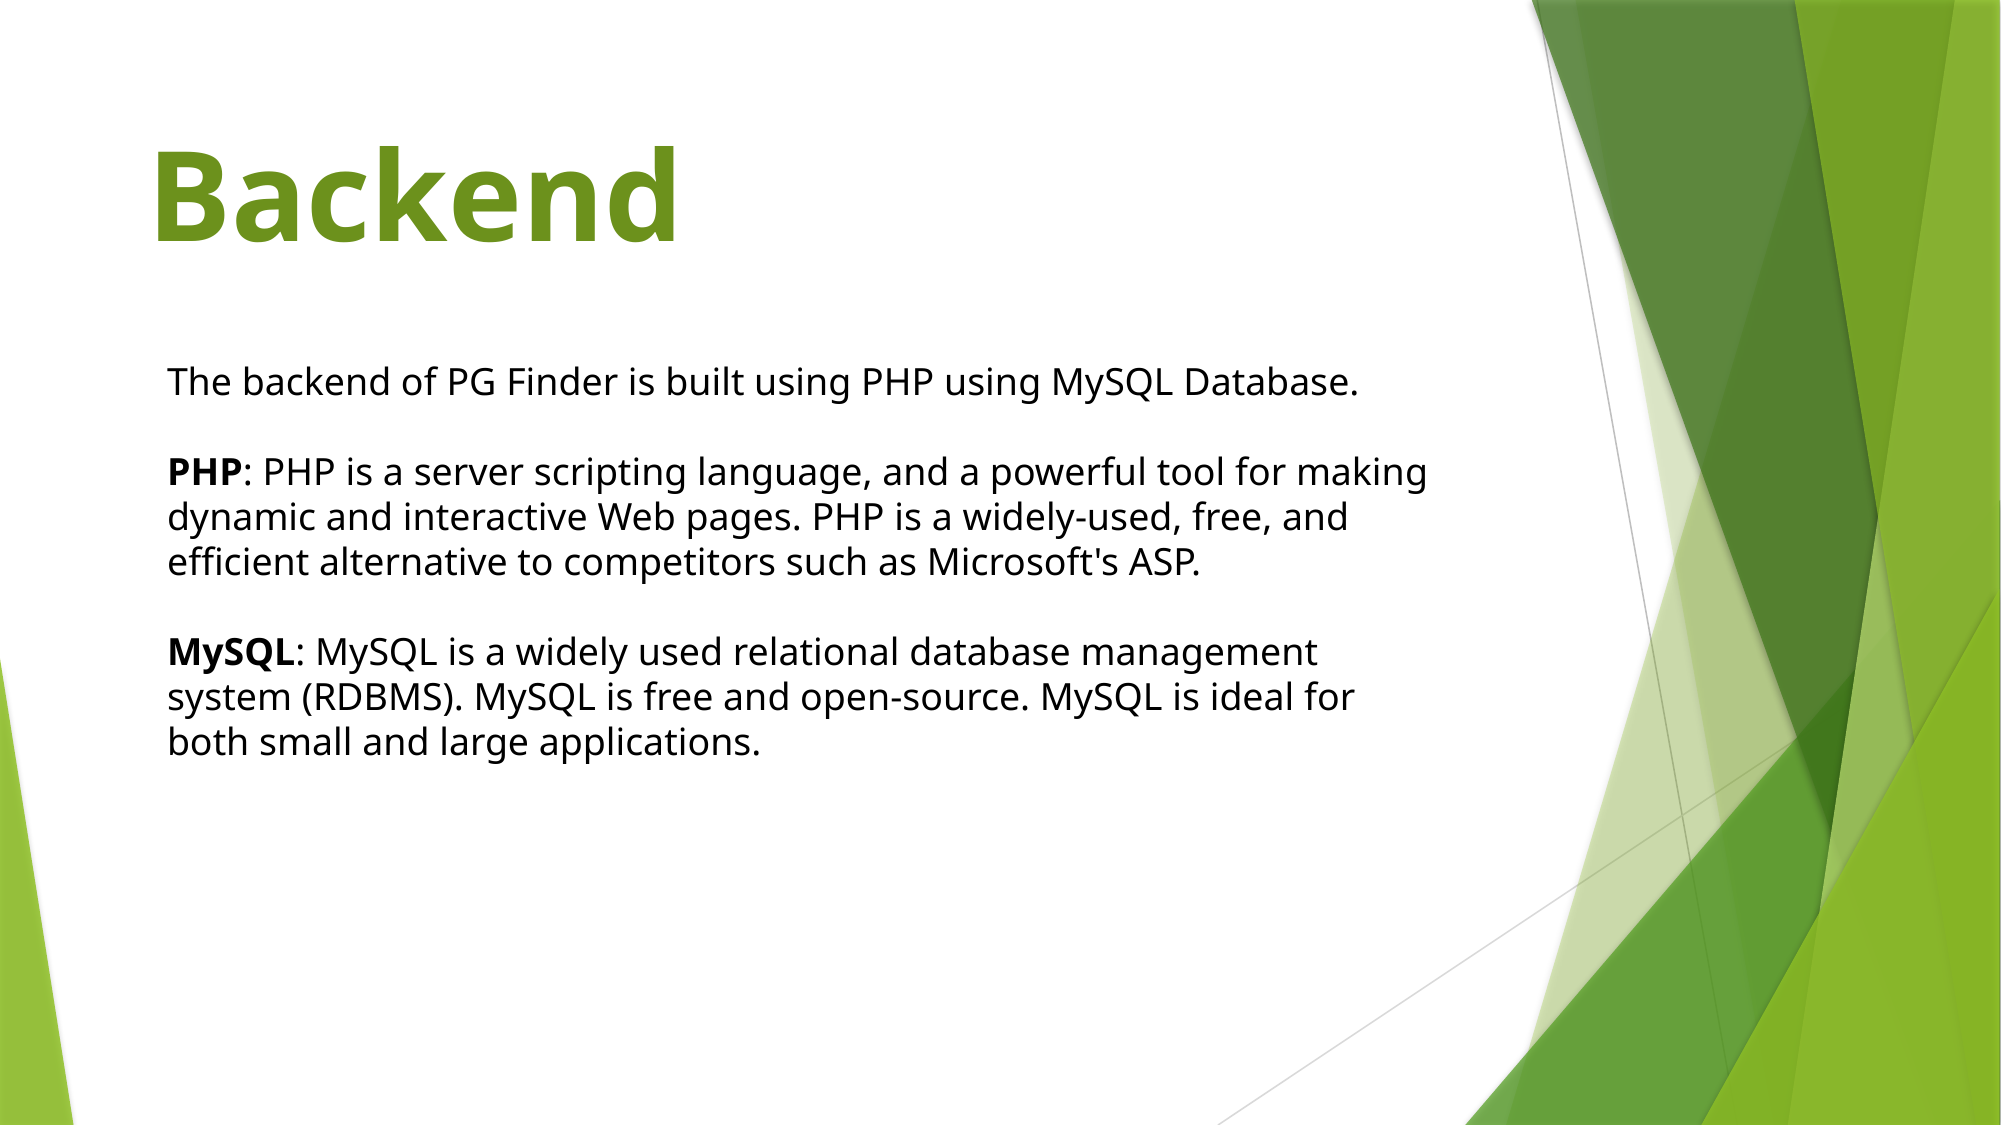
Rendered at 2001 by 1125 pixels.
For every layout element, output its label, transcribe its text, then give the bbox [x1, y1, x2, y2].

text_box The backend of PG Finder is built using PHP using MySQL Database. PHP: PHP is a server scripting language, and a powerful tool for making dynamic and interactive Web pages. PHP is a widely-used, free, and efficient alternative to competitors such as Microsoft's ASP. MySQL: MySQL is a widely used relational database management system (RDBMS). MySQL is free and open-source. MySQL is ideal for both small and large applications. [152, 350, 1450, 771]
text_box Backend [123, 108, 708, 274]
